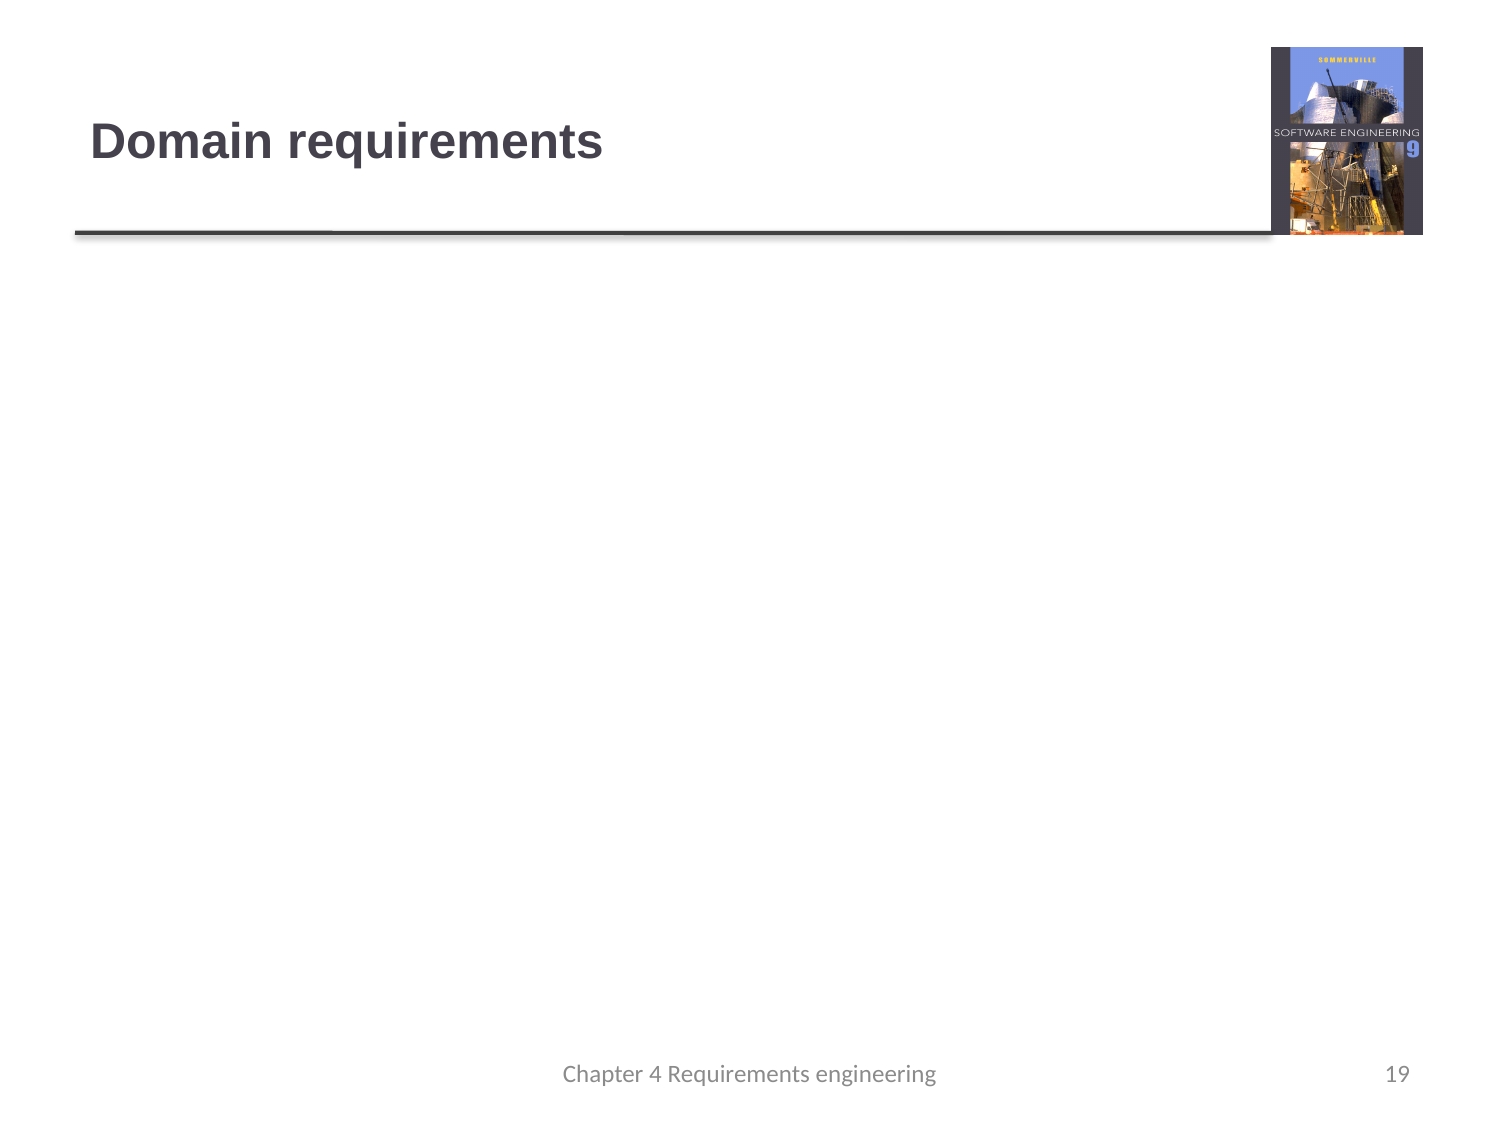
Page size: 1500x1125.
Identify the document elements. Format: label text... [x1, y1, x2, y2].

footer Chapter 4 Requirements engineering [512, 1042, 988, 1103]
title Domain requirements [74, 44, 1272, 233]
picture [1272, 47, 1423, 235]
slide_number 19 [1074, 1042, 1425, 1103]
